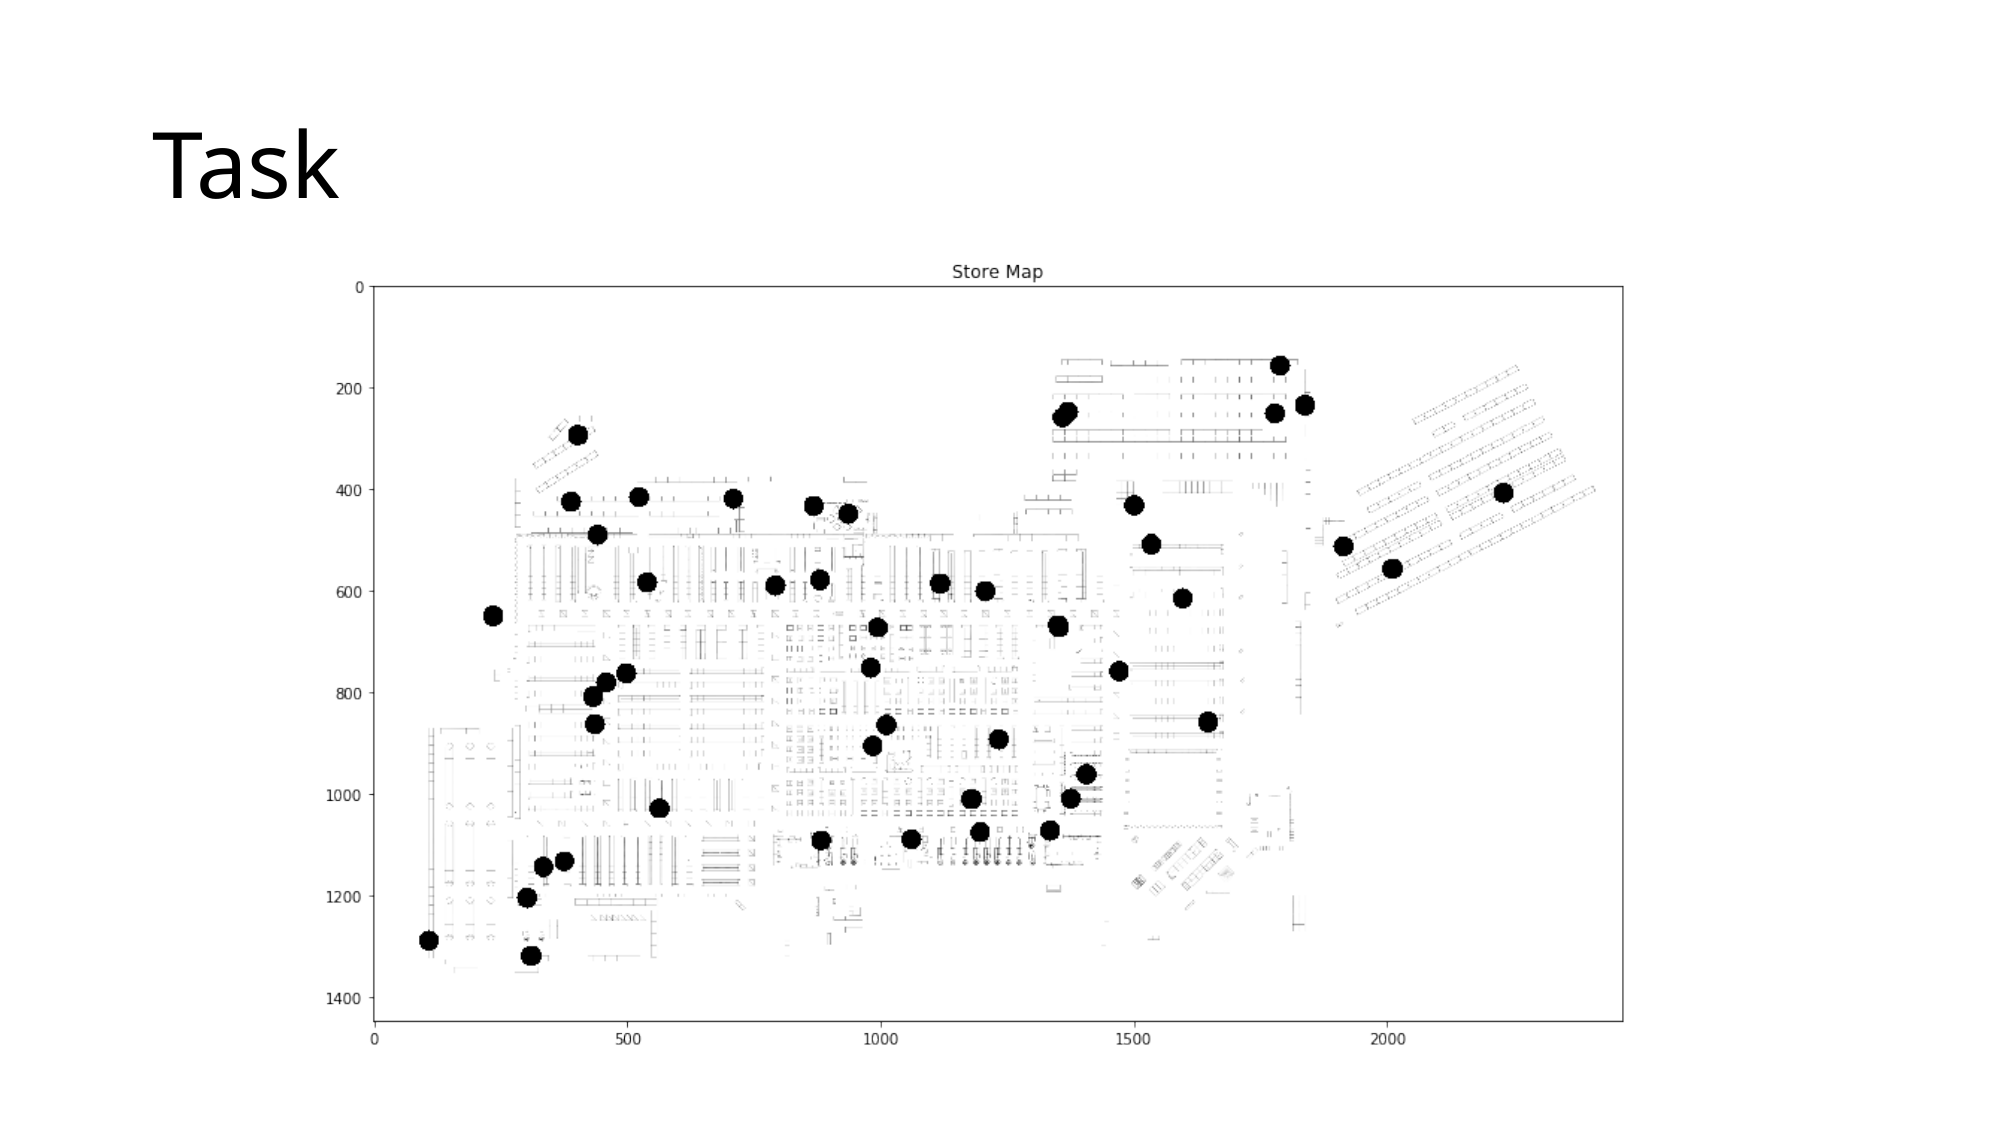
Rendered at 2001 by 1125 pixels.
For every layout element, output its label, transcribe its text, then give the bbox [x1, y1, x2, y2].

title Task [137, 59, 1863, 278]
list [315, 253, 1639, 1057]
